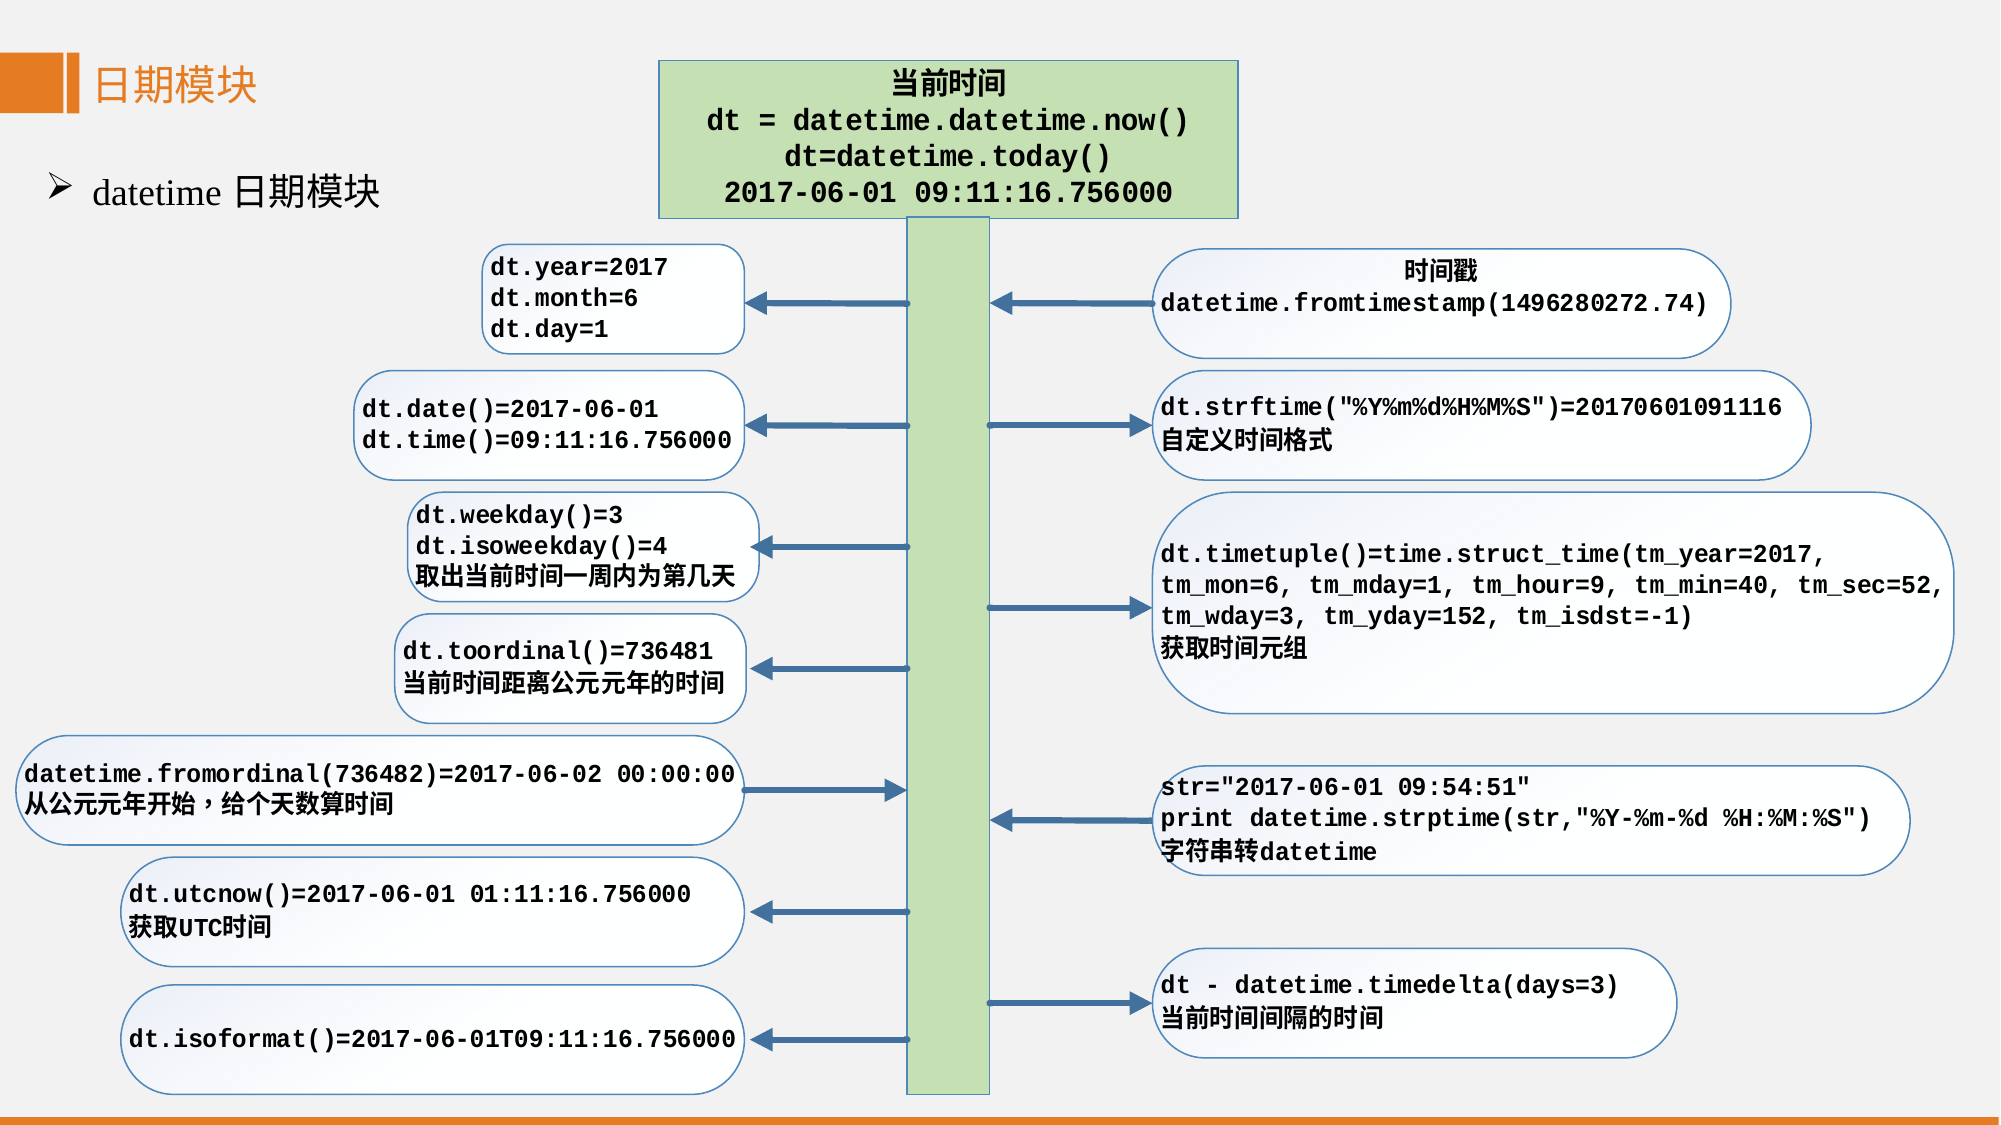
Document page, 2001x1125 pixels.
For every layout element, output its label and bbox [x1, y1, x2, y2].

text_box [0, 52, 9, 114]
text_box [0, 1116, 2000, 1125]
picture [9, 52, 1973, 1096]
